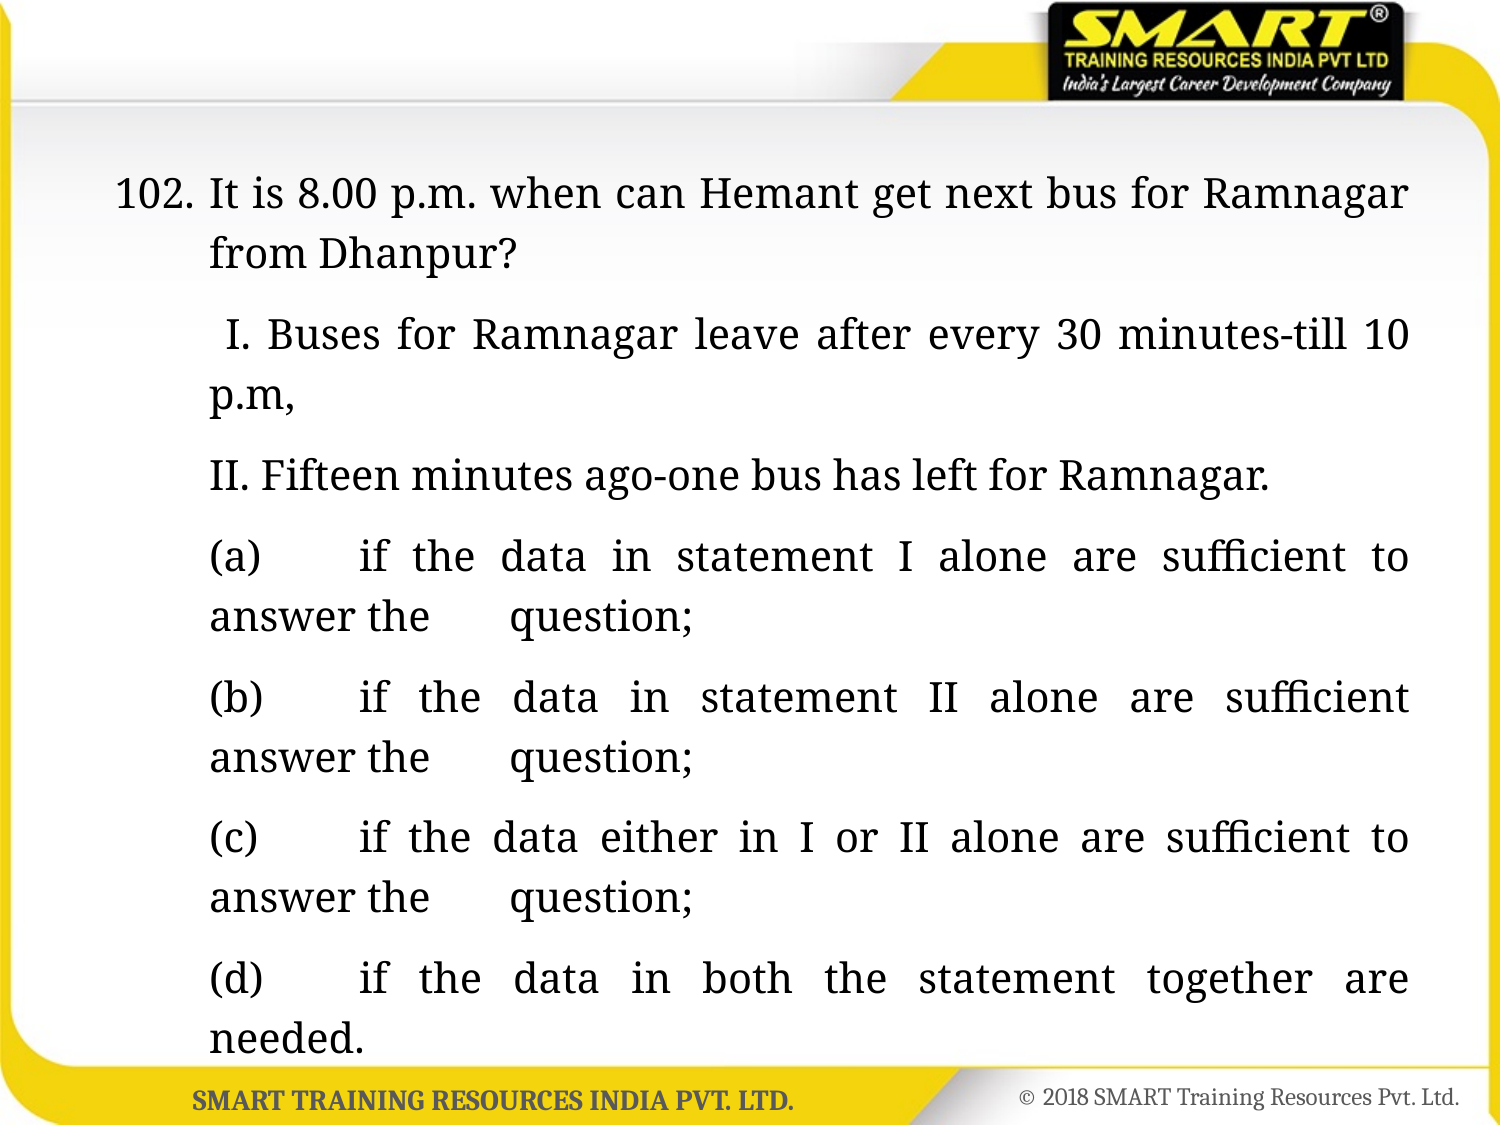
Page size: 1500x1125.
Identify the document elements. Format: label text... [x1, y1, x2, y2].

text_box 102. It is 8.00 p.m. when can Hemant get next bus for Ramnagar from Dhanpur? I. Buses for Ramnagar leave after every 30 minutes-till 10 p.m, II. Fifteen minutes ago-one bus has left for Ramnagar. (a) if the data in statement I alone are sufficient to answer the question; (b) if the data in statement II alone are sufficient answer the question; (c) if the data either in I or II alone are sufficient to answer the question; (d) if the data in both the statement together are needed. [99, 149, 1425, 1070]
picture [0, 0, 1500, 1125]
